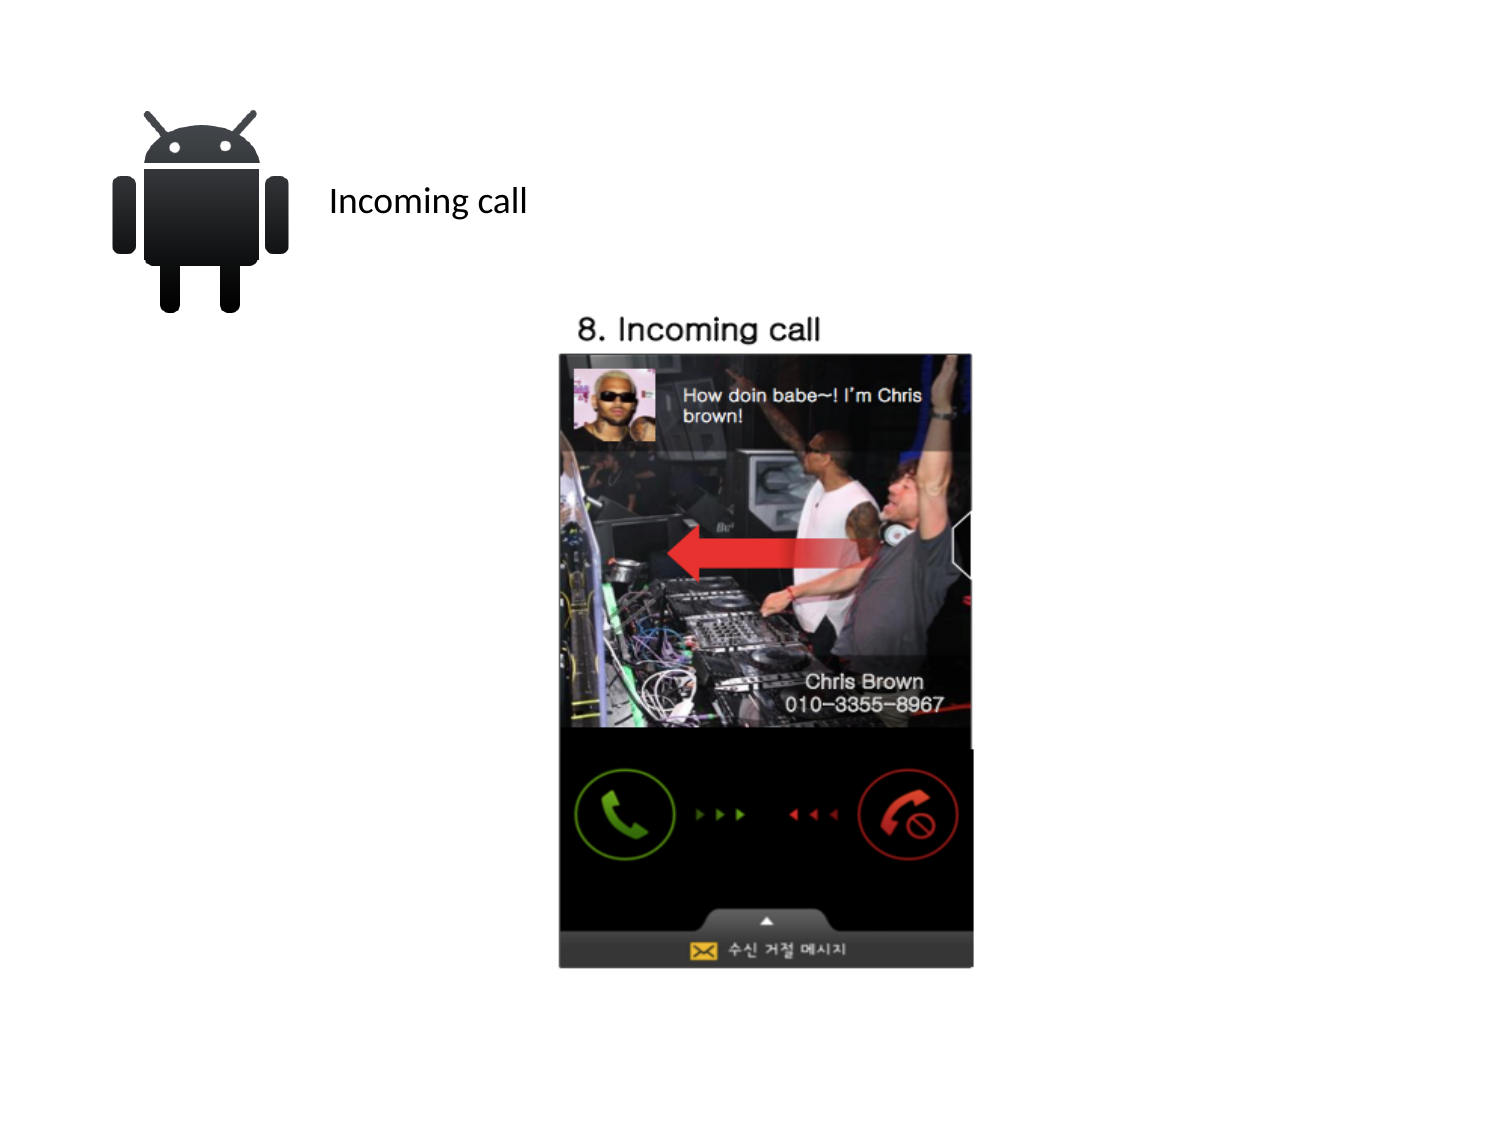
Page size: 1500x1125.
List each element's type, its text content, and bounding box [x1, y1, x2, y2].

text_box Incoming call [316, 168, 544, 229]
picture [544, 284, 992, 989]
picture [74, 84, 313, 330]
